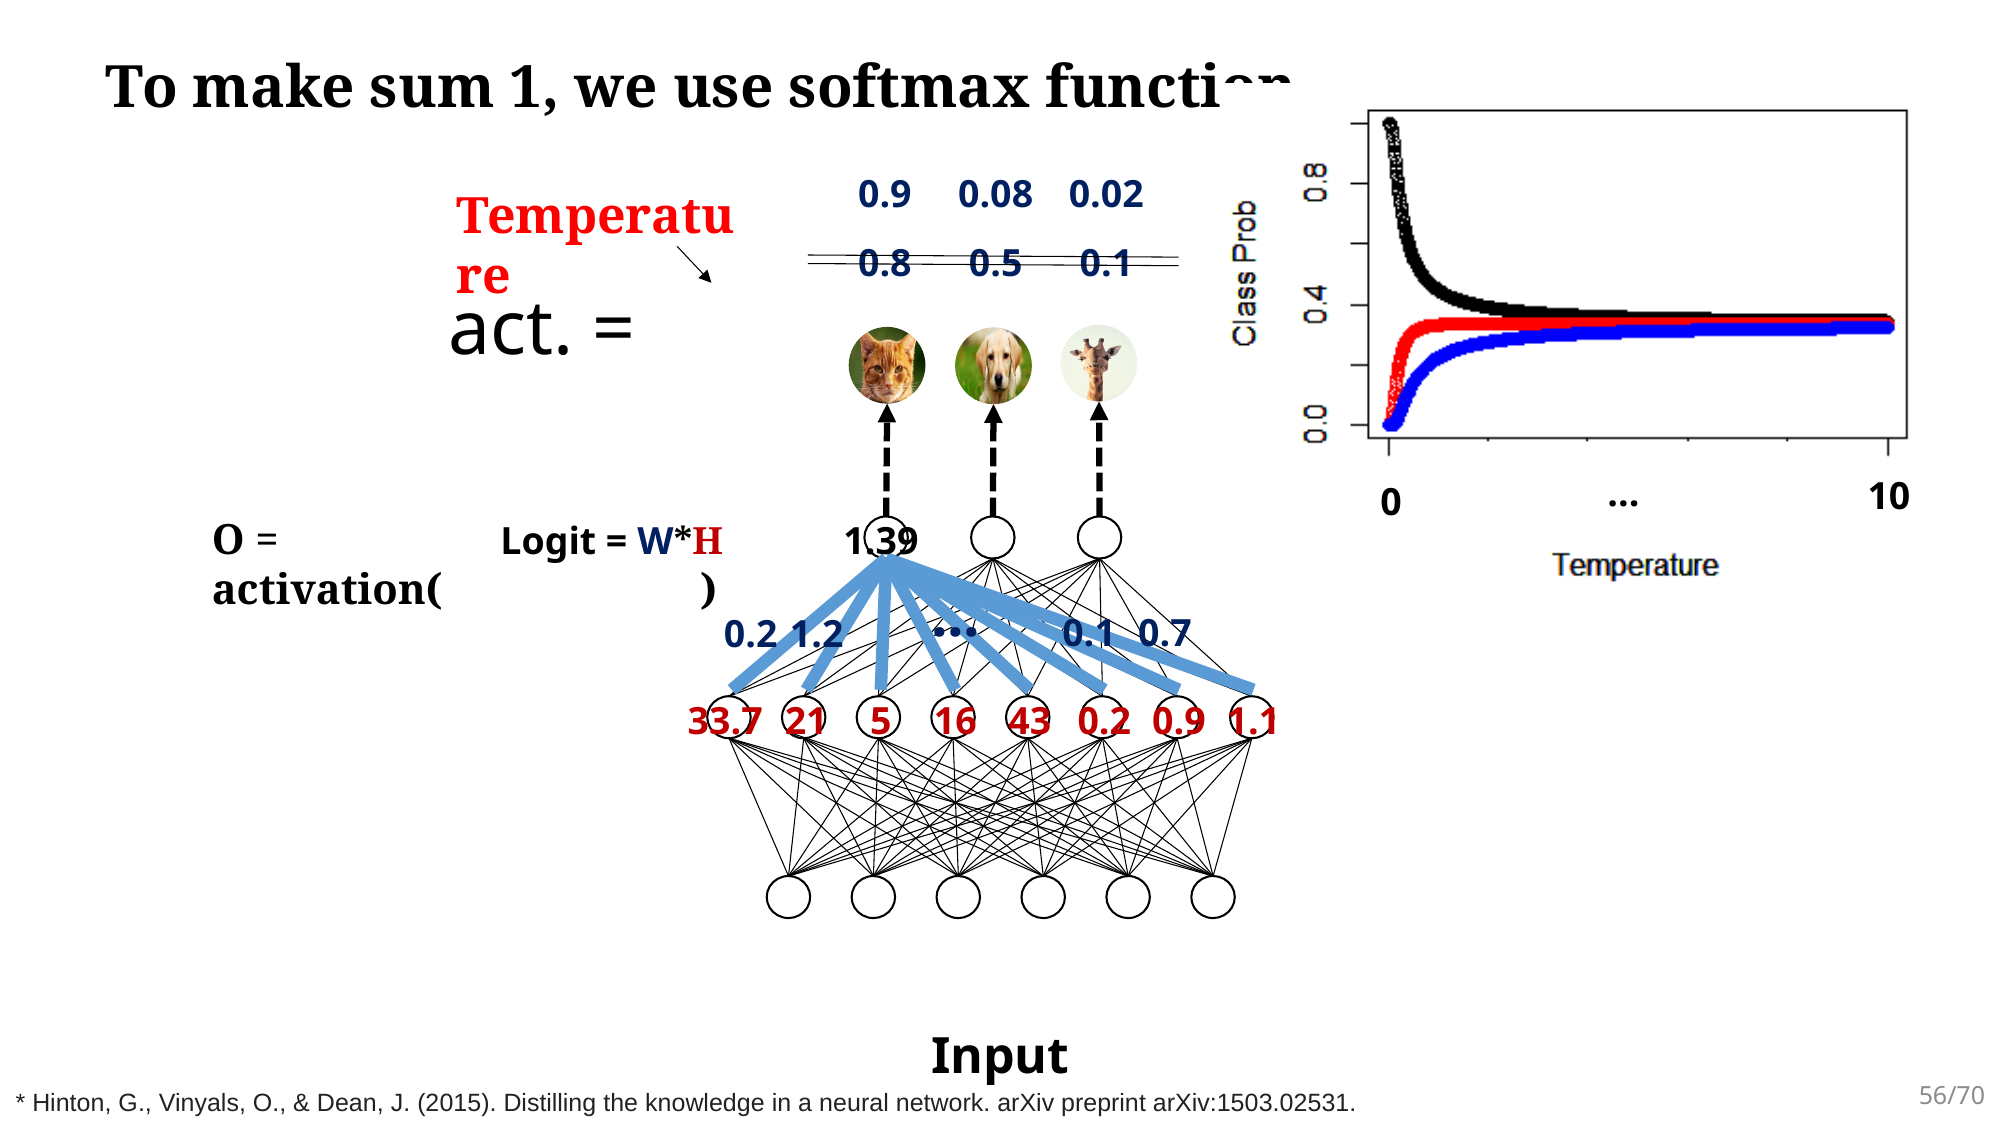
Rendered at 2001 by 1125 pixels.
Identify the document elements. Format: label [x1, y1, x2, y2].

slide_number [1550, 1066, 2000, 1125]
text_box [807, 231, 1179, 292]
text_box [0, 1015, 1550, 1125]
text_box [441, 175, 763, 311]
text_box [829, 162, 1163, 223]
text_box [91, 41, 1983, 920]
